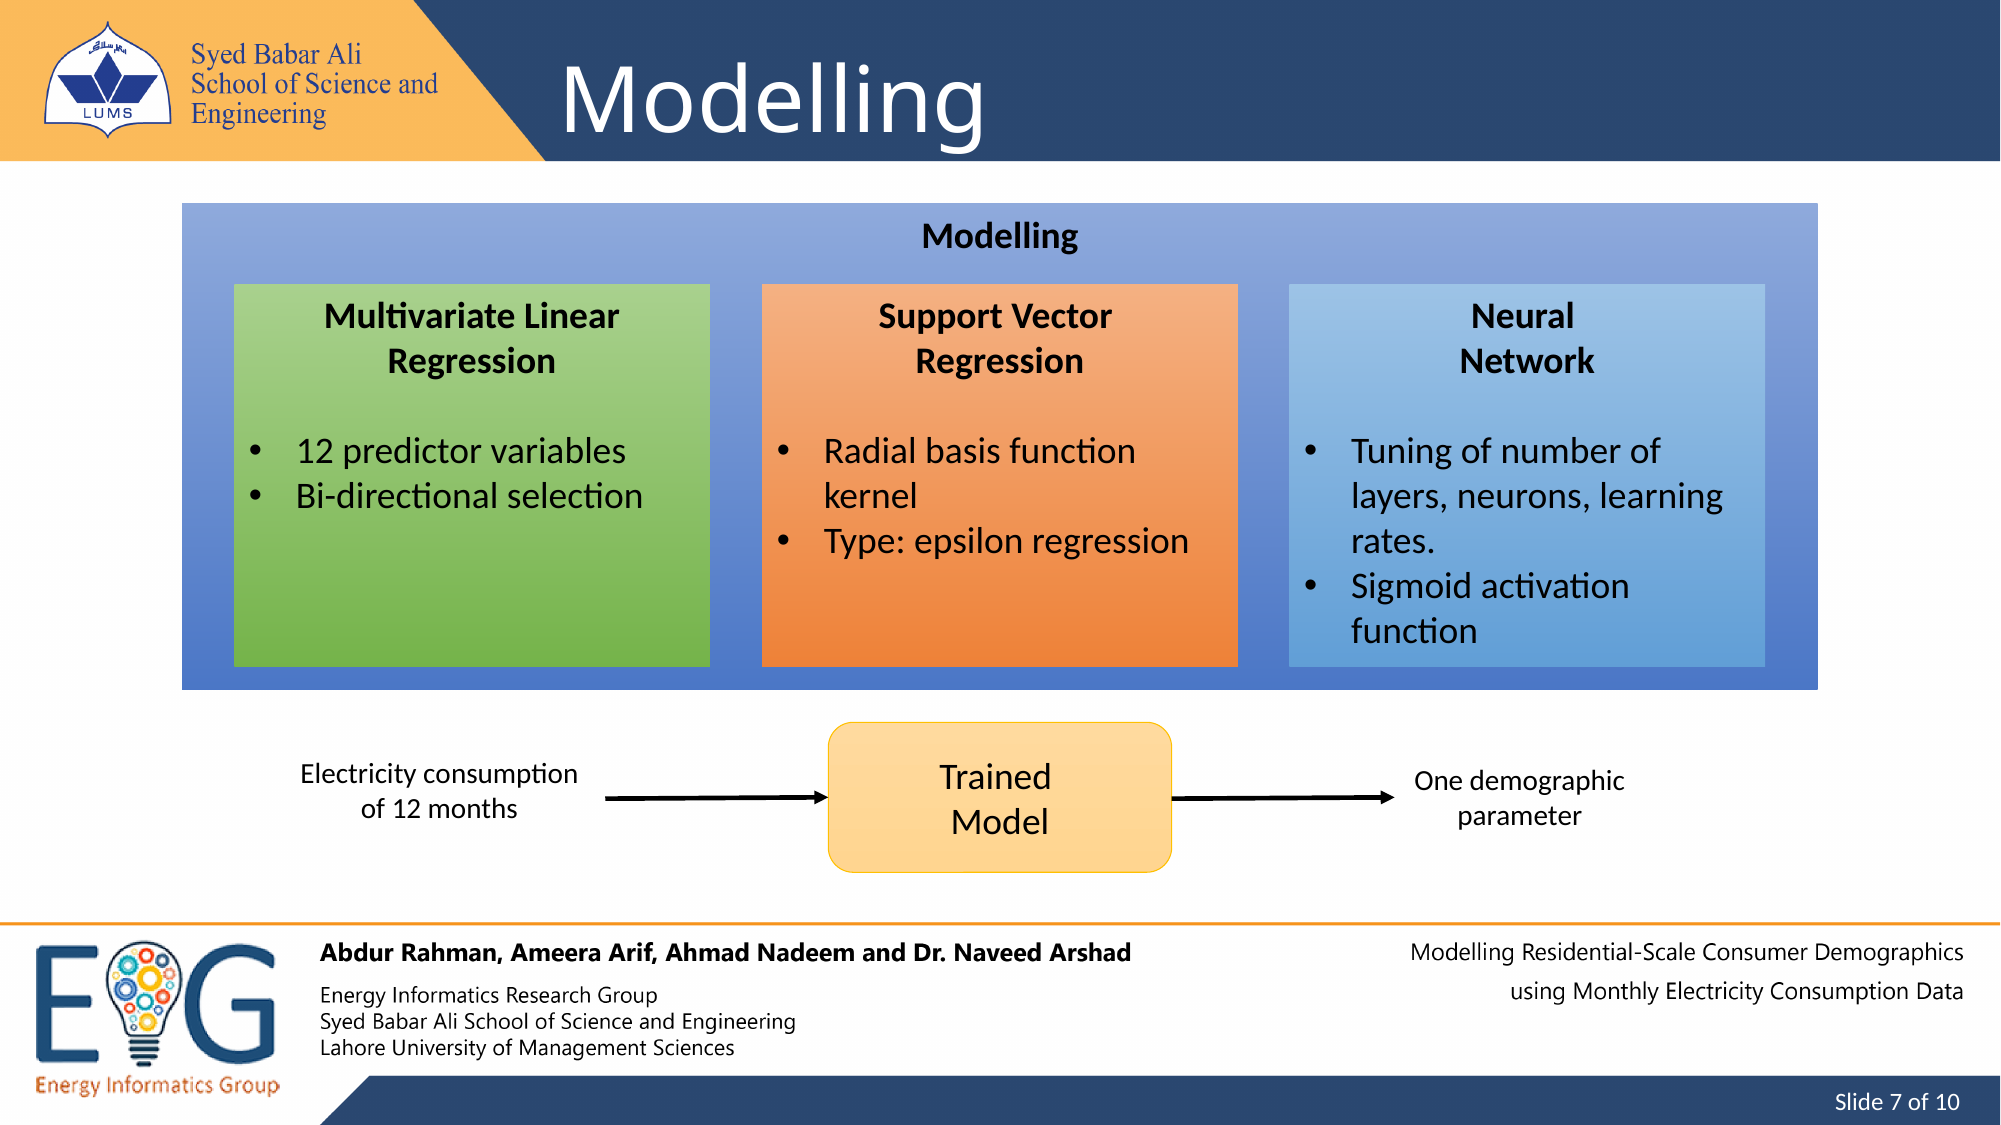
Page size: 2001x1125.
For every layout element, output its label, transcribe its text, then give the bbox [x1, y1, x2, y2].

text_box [182, 203, 1818, 690]
slide_number Slide 7 of 10 [1554, 1075, 1976, 1125]
title Modelling [543, 0, 2000, 160]
text_box One demographic parameter [1394, 754, 1645, 839]
picture [0, 0, 2001, 1125]
text_box Trained Model [827, 721, 1173, 873]
text_box Electricity consumption of 12 months [273, 747, 606, 832]
